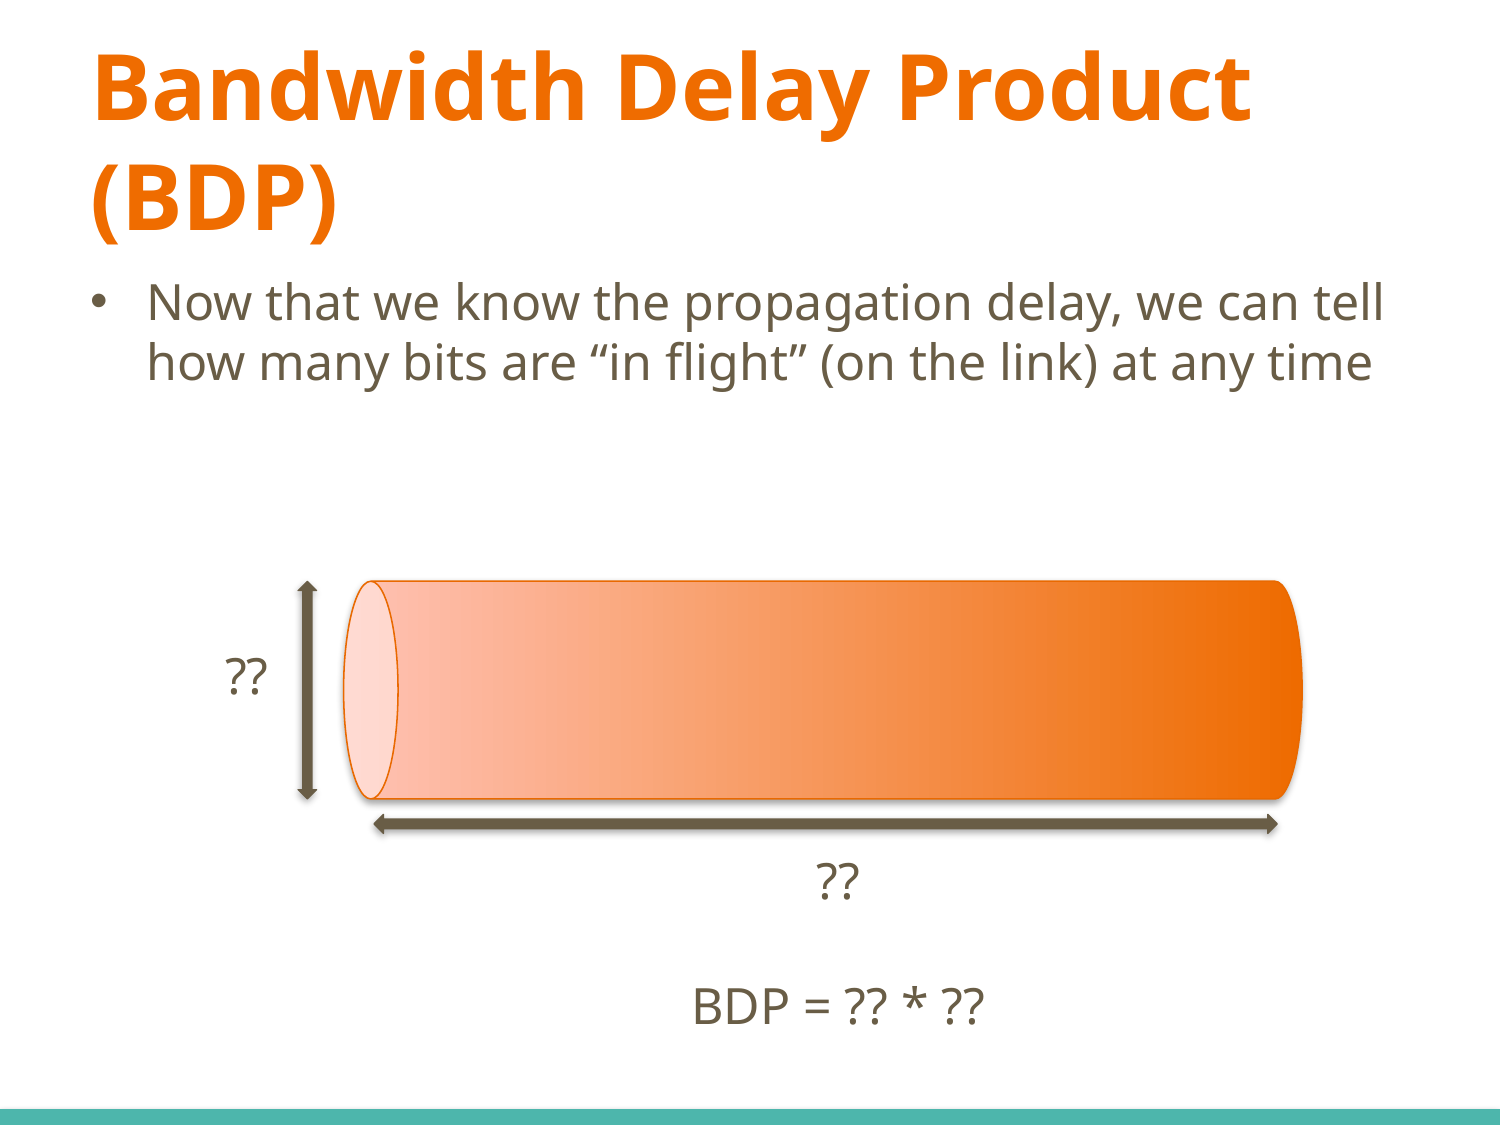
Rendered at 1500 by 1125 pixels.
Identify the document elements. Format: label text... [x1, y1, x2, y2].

text_box ?? [20, 637, 284, 713]
title Bandwidth Delay Product (BDP) [75, 45, 1425, 233]
text_box ?? [608, 842, 1069, 918]
text_box [342, 580, 1303, 800]
list Now that we know the propagation delay, we can tell how many bits are “in flight” (on the link) at any time [75, 262, 1425, 1005]
text_box BDP = ?? * ?? [373, 967, 1303, 1042]
text_box [373, 813, 1278, 835]
text_box [297, 580, 318, 800]
